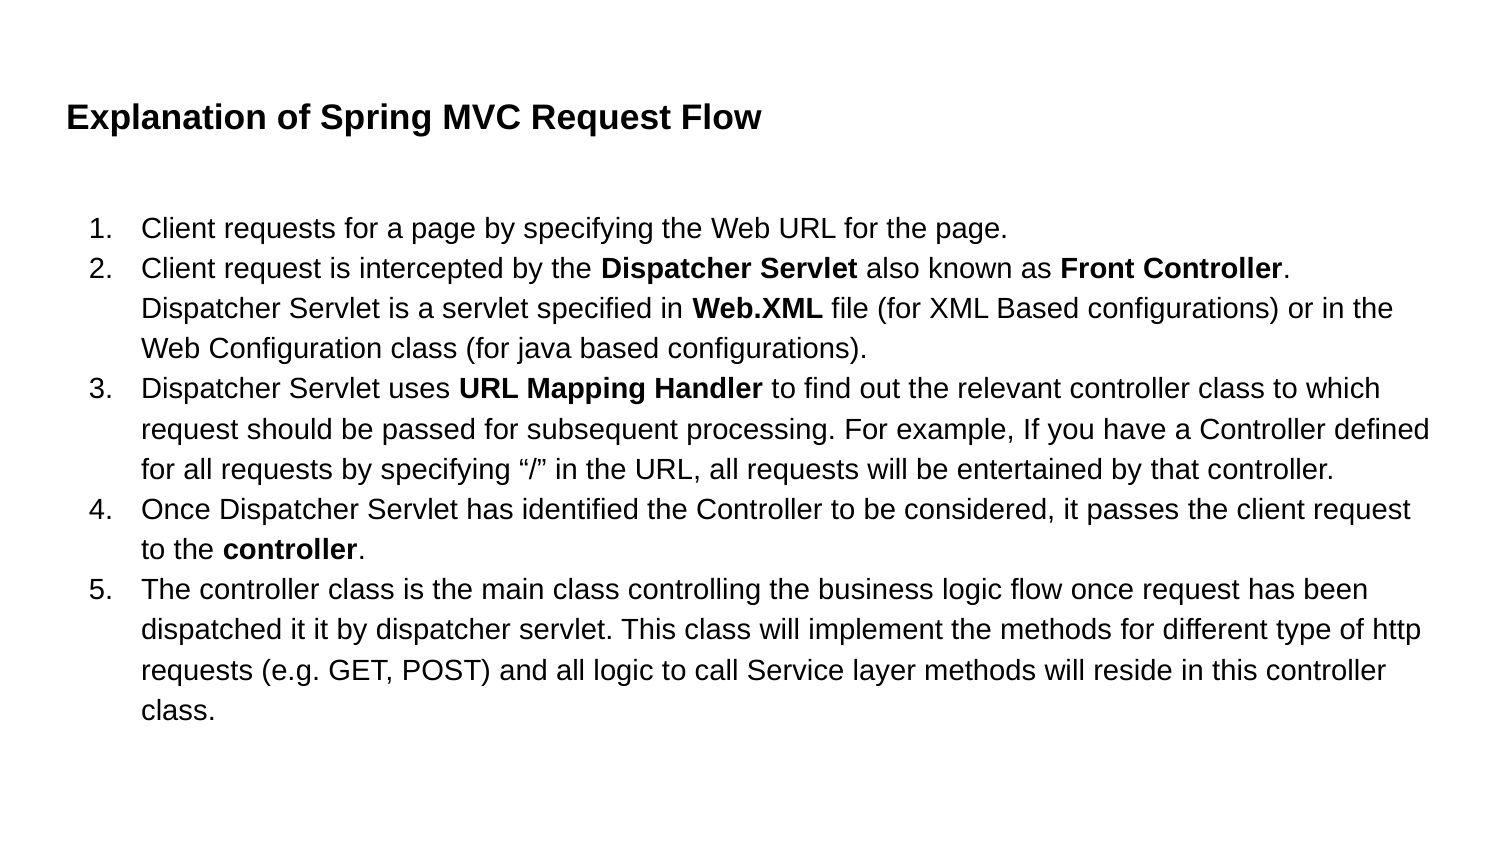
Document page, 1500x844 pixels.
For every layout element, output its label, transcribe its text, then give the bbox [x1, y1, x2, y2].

list Client requests for a page by specifying the Web URL for the page. Client request is intercepted by the Dispatcher Servlet also known as Front Controller. Dispatcher Servlet is a servlet specified in Web.XML file (for XML Based configurations) or in the Web Configuration class (for java based configurations). Dispatcher Servlet uses URL Mapping Handler to find out the relevant controller class to which request should be passed for subsequent processing. For example, If you have a Controller defined for all requests by specifying “/” in the URL, all requests will be entertained by that controller. Once Dispatcher Servlet has identified the Controller to be considered, it passes the client request to the controller. The controller class is the main class controlling the business logic flow once request has been dispatched it it by dispatcher servlet. This class will implement the methods for different type of http requests (e.g. GET, POST) and all logic to call Service layer methods will reside in this controller class. [51, 189, 1449, 750]
title Explanation of Spring MVC Request Flow [51, 72, 1449, 167]
